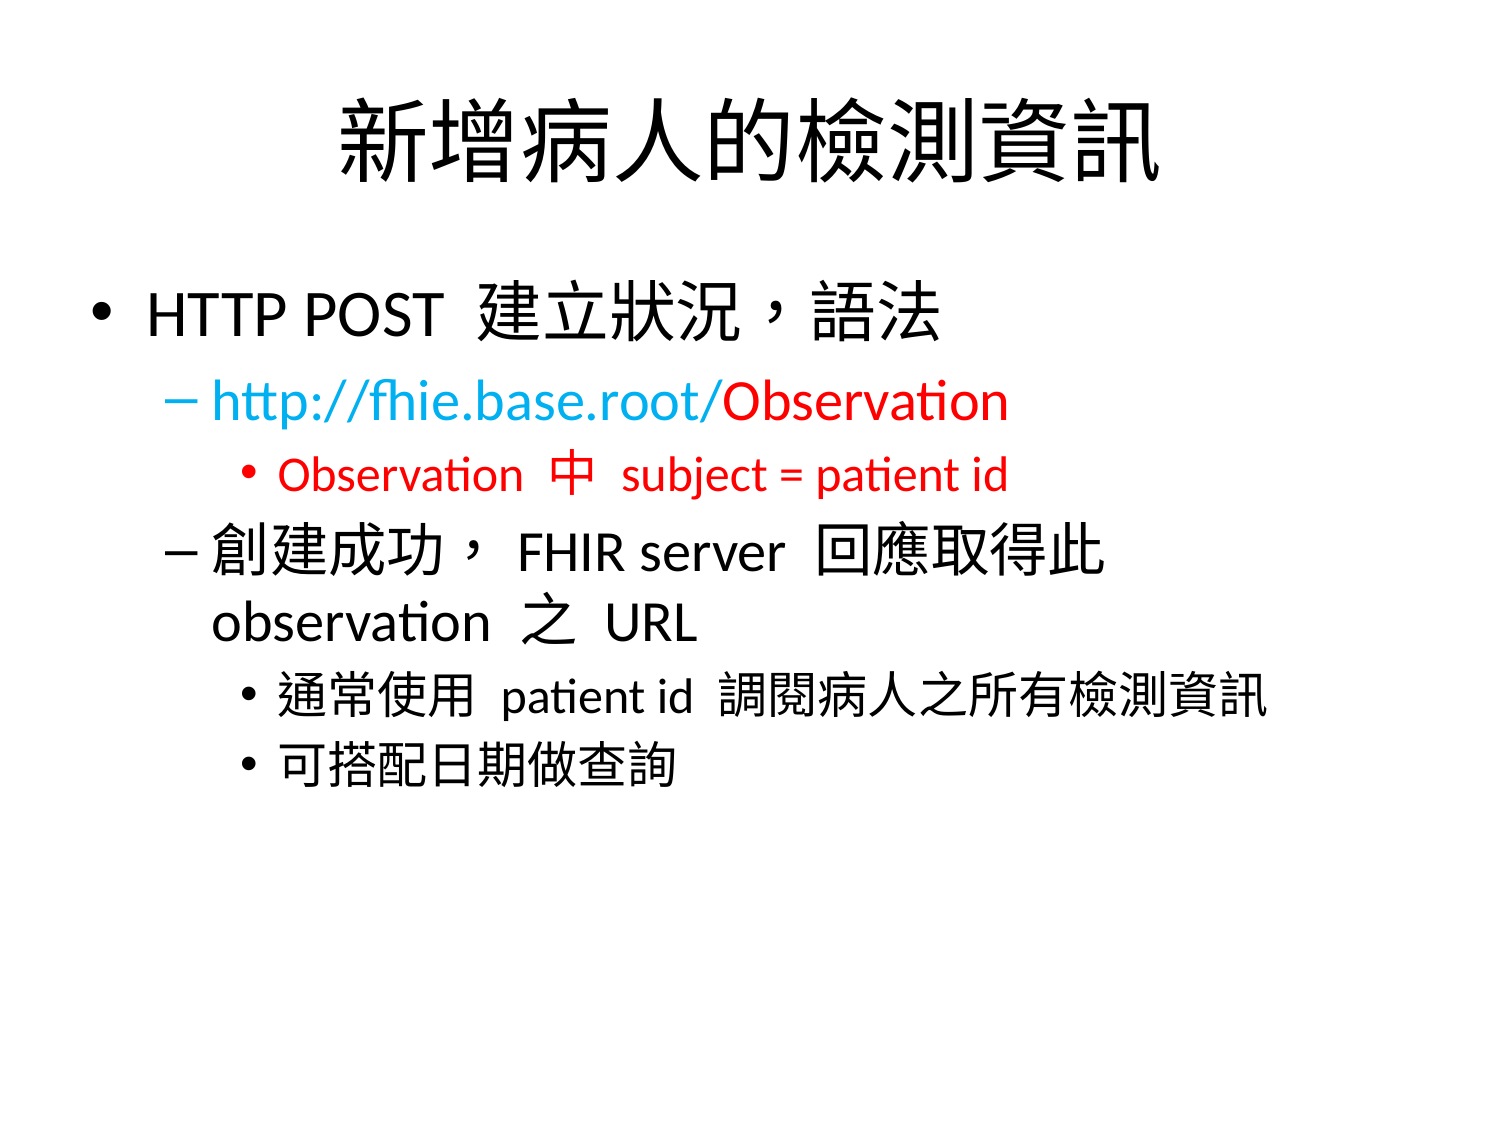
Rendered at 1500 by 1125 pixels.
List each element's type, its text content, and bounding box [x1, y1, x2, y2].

list HTTP POST 建立狀況，語法 http://fhie.base.root/Observation Observation 中 subject = patient id 創建成功，FHIR server 回應取得此 observation 之 URL 通常使用 patient id 調閱病人之所有檢測資訊 可搭配日期做查詢 [75, 262, 1425, 1005]
title 新增病人的檢測資訊 [75, 45, 1425, 233]
